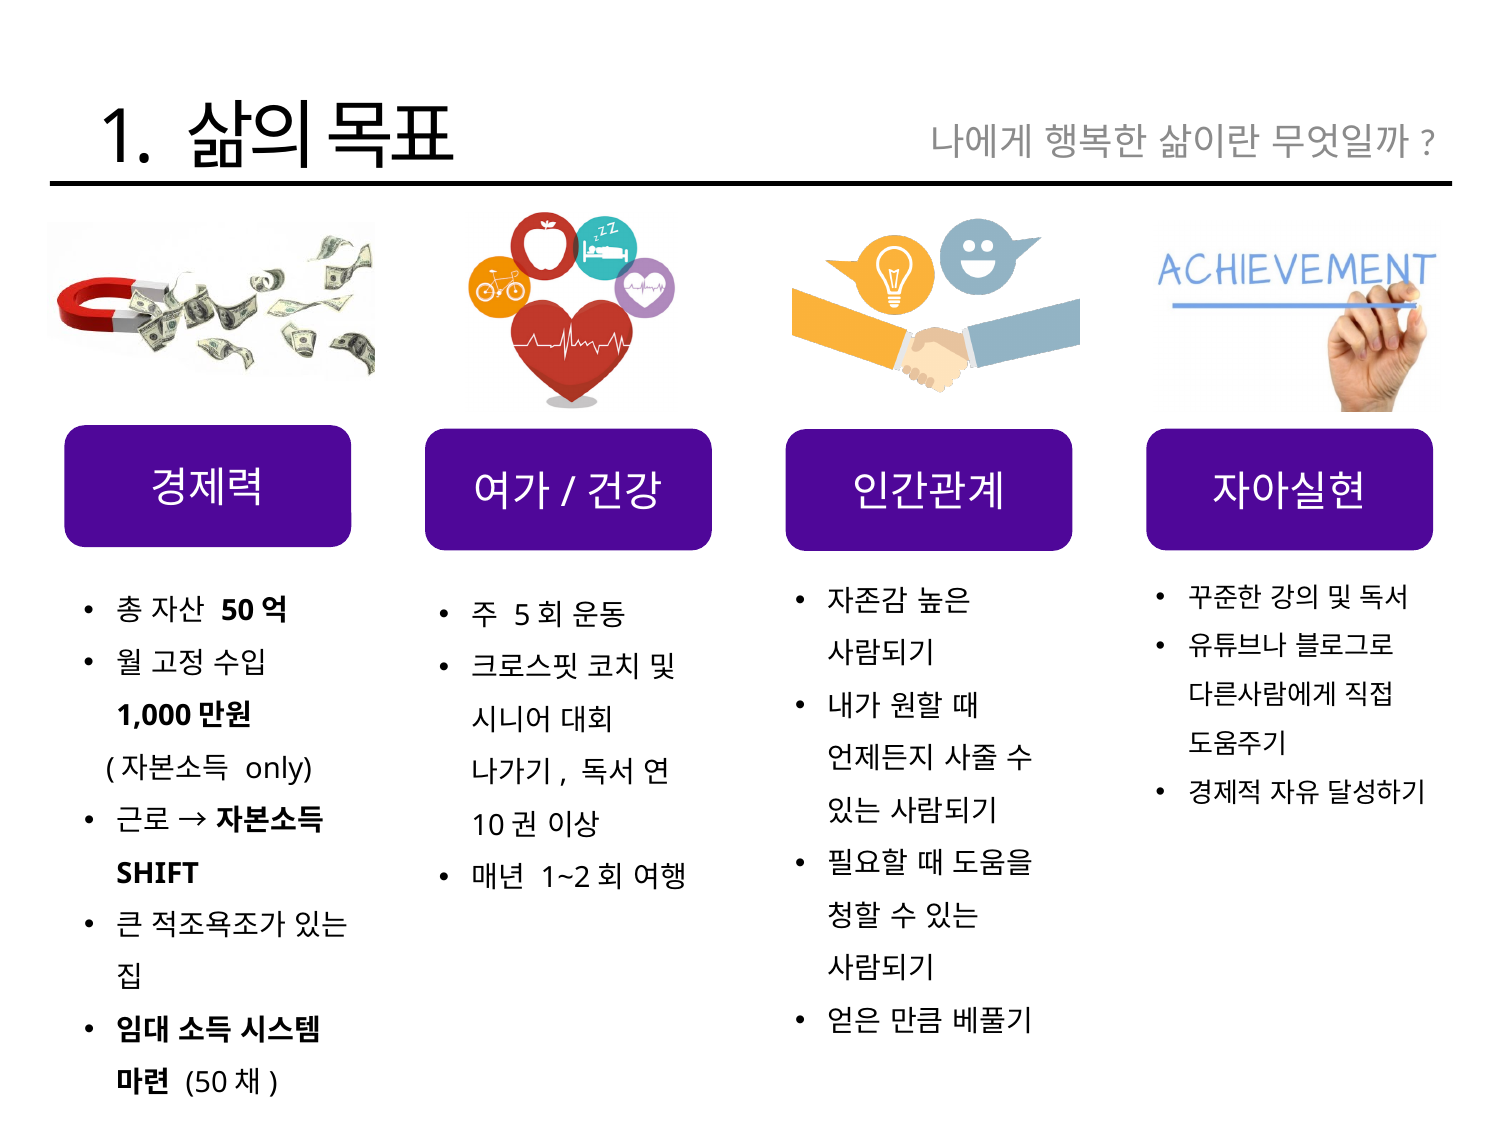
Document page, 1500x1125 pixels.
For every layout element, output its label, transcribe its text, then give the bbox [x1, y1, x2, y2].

text_box 주 5회 운동 크로스핏 코치 및 시니어 대회 나가기, 독서 연 10권 이상 매년 1~2회 여행 [409, 571, 714, 901]
text_box 1. 삶의 목표 [0, 4, 660, 187]
picture [792, 212, 1080, 404]
picture [47, 222, 375, 406]
picture [465, 212, 678, 412]
text_box 나에게 행복한 삶이란 무엇일까? [915, 89, 1500, 192]
text_box 꾸준한 강의 및 독서 유튜브나 블로그로 다른사람에게 직접 도움주기 경제적 자유 달성하기 [1126, 556, 1453, 815]
text_box 인간관계 [784, 428, 1074, 553]
text_box 여가/건강 [423, 427, 713, 552]
text_box 자아실현 [1145, 427, 1435, 552]
text_box 총 자산 50억 월 고정 수입 1,000만원 (자본소득 only) 근로 → 자본소득 SHIFT 큰 적조욕조가 있는 집 임대 소득 시스템 마련 (50채) [54, 566, 371, 1106]
picture [1153, 220, 1441, 412]
text_box 자존감 높은 사람되기 내가 원할 때 언제든지 사줄 수 있는 사람되기 필요할 때 도움을 청할 수 있는 사람되기 얻은 만큼 베풀기 [766, 557, 1071, 1045]
text_box 경제력 [63, 424, 353, 549]
